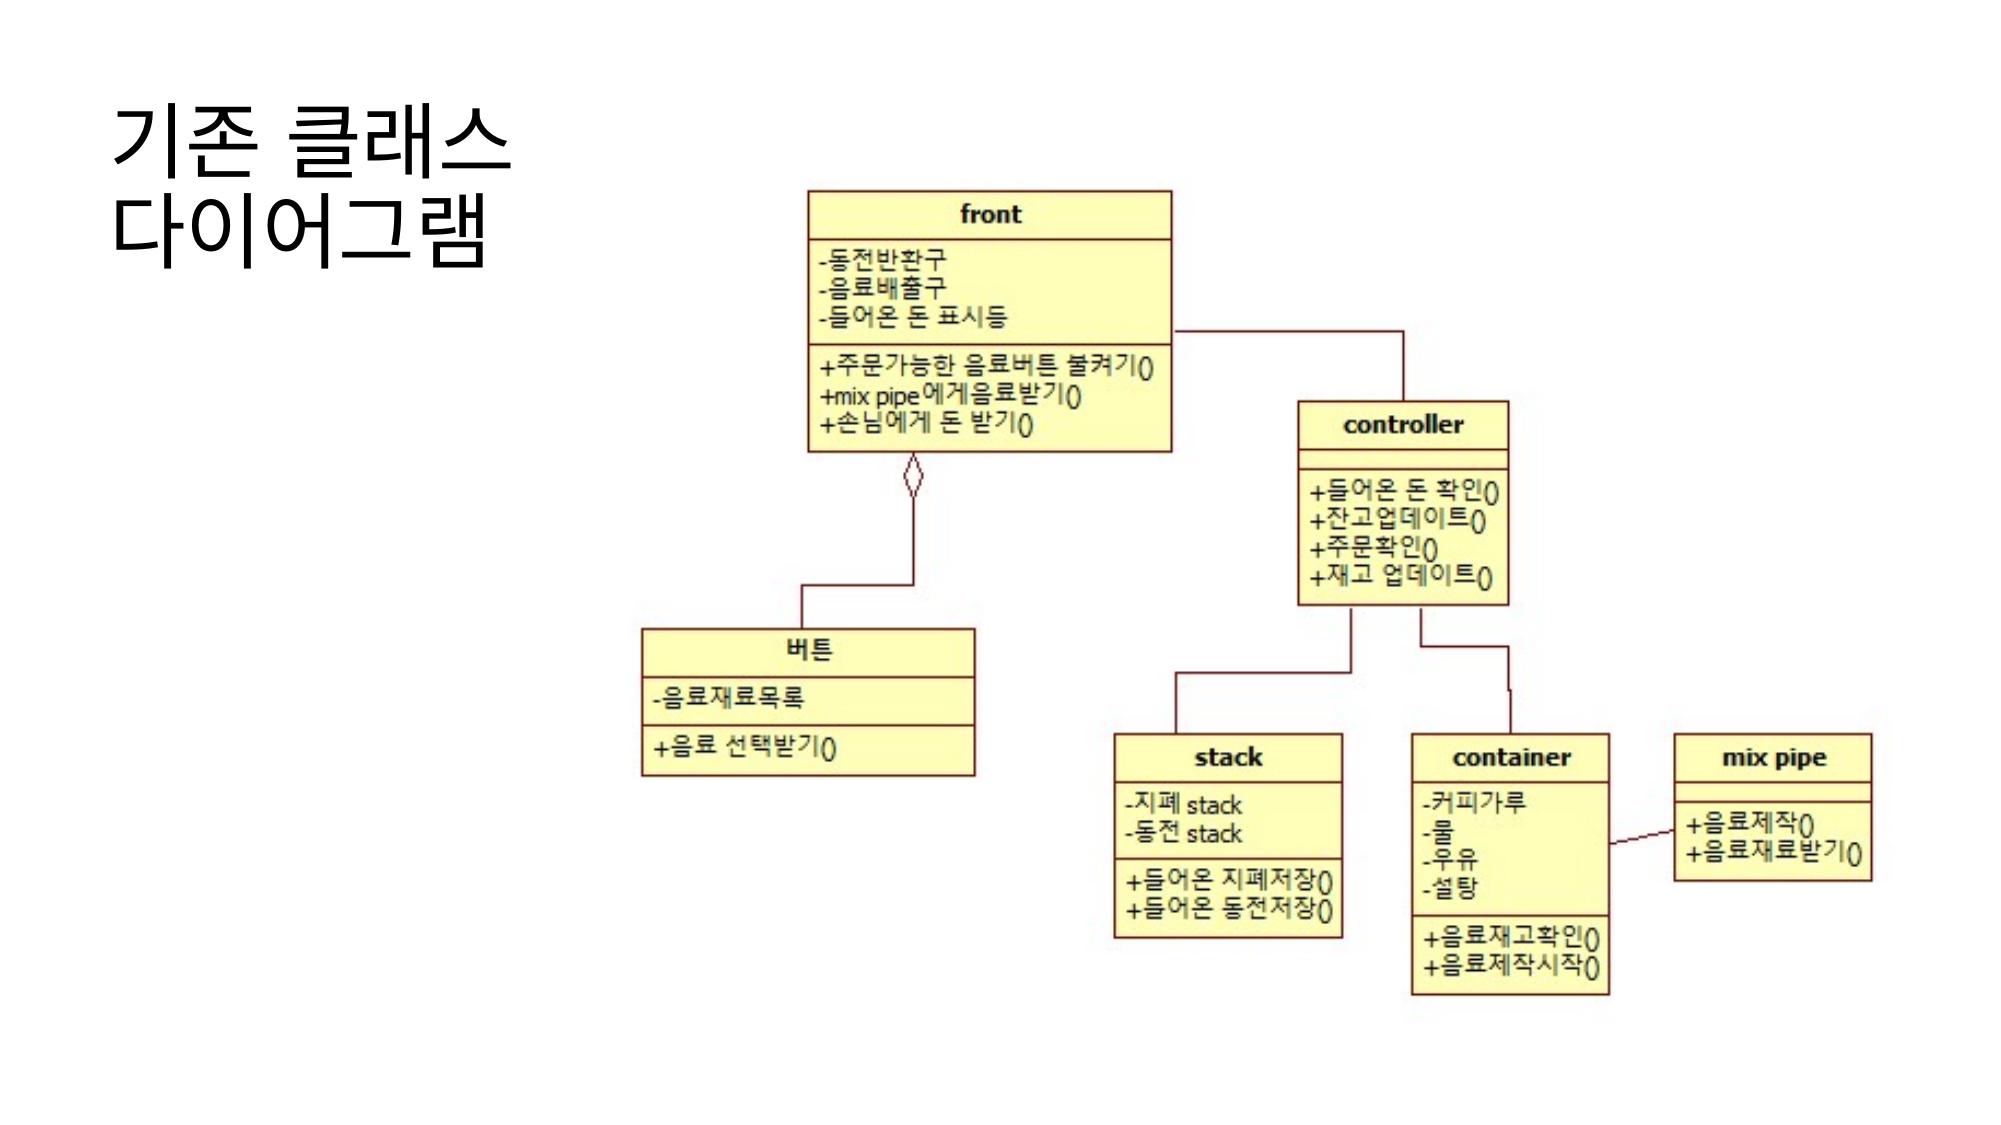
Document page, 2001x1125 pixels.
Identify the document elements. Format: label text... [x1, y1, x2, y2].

title 기존 클래스 다이어그램 [94, 81, 599, 300]
picture [598, 147, 1917, 1040]
